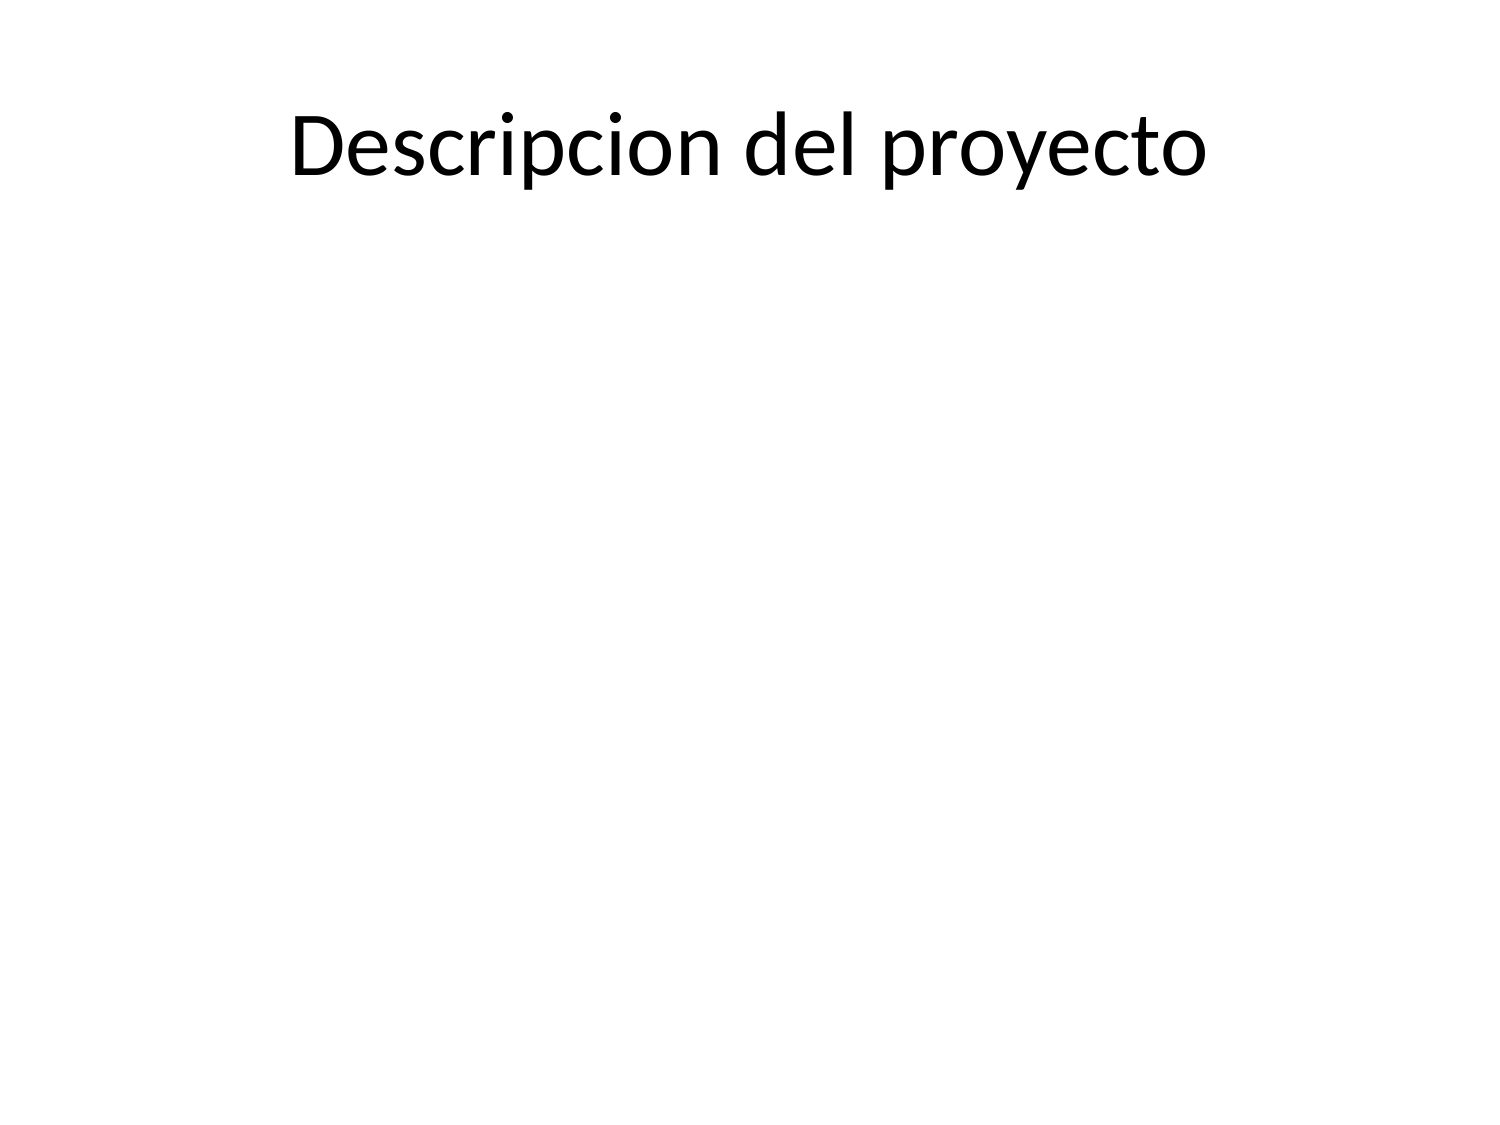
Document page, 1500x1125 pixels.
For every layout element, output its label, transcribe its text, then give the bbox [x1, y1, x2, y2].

title Descripcion del proyecto [75, 45, 1425, 233]
